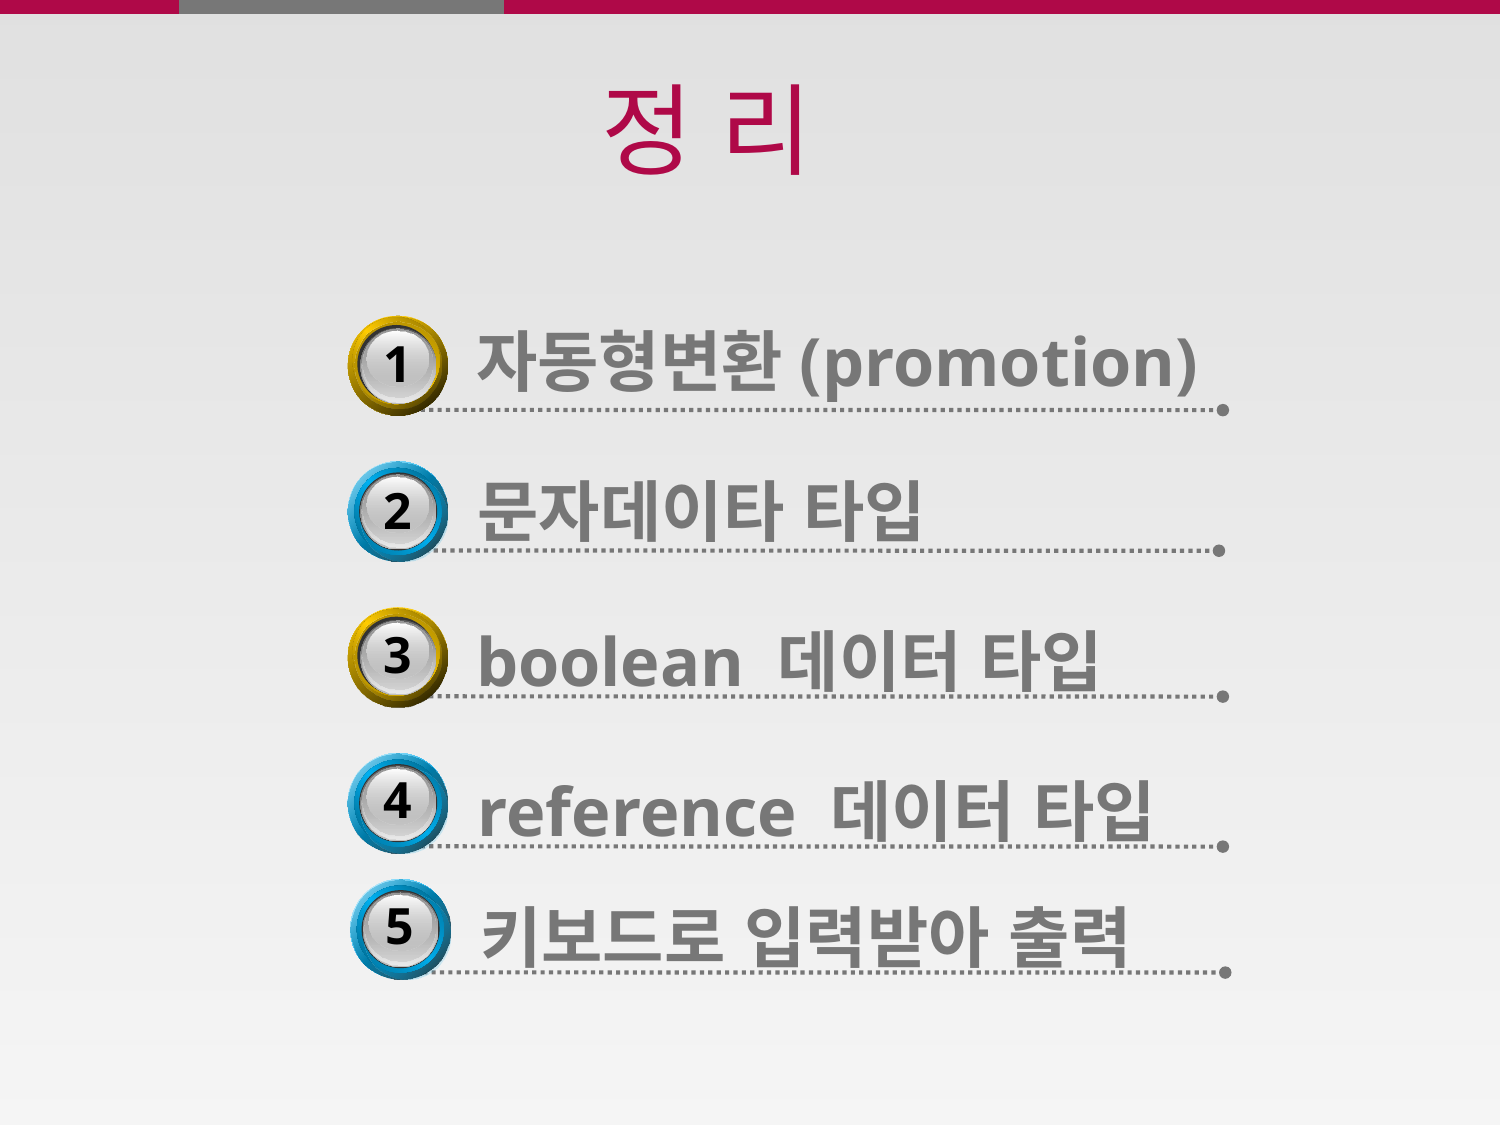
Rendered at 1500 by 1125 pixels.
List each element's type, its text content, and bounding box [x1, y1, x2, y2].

text_box [1214, 403, 1230, 417]
title 정 리 [585, 58, 1008, 197]
text_box 문자데이타 타입 [462, 462, 1231, 558]
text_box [346, 606, 449, 709]
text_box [346, 752, 449, 855]
text_box reference 데이터 타입 [462, 762, 1219, 858]
text_box 키보드로 입력받아 출력 [465, 888, 1222, 984]
text_box [1222, 966, 1232, 979]
text_box [1218, 690, 1230, 703]
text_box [346, 314, 449, 417]
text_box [349, 878, 452, 981]
text_box boolean 데이터 타입 [461, 612, 1218, 708]
text_box 자동형변환(promotion) [461, 312, 1218, 408]
text_box [1219, 840, 1230, 853]
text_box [346, 460, 449, 563]
